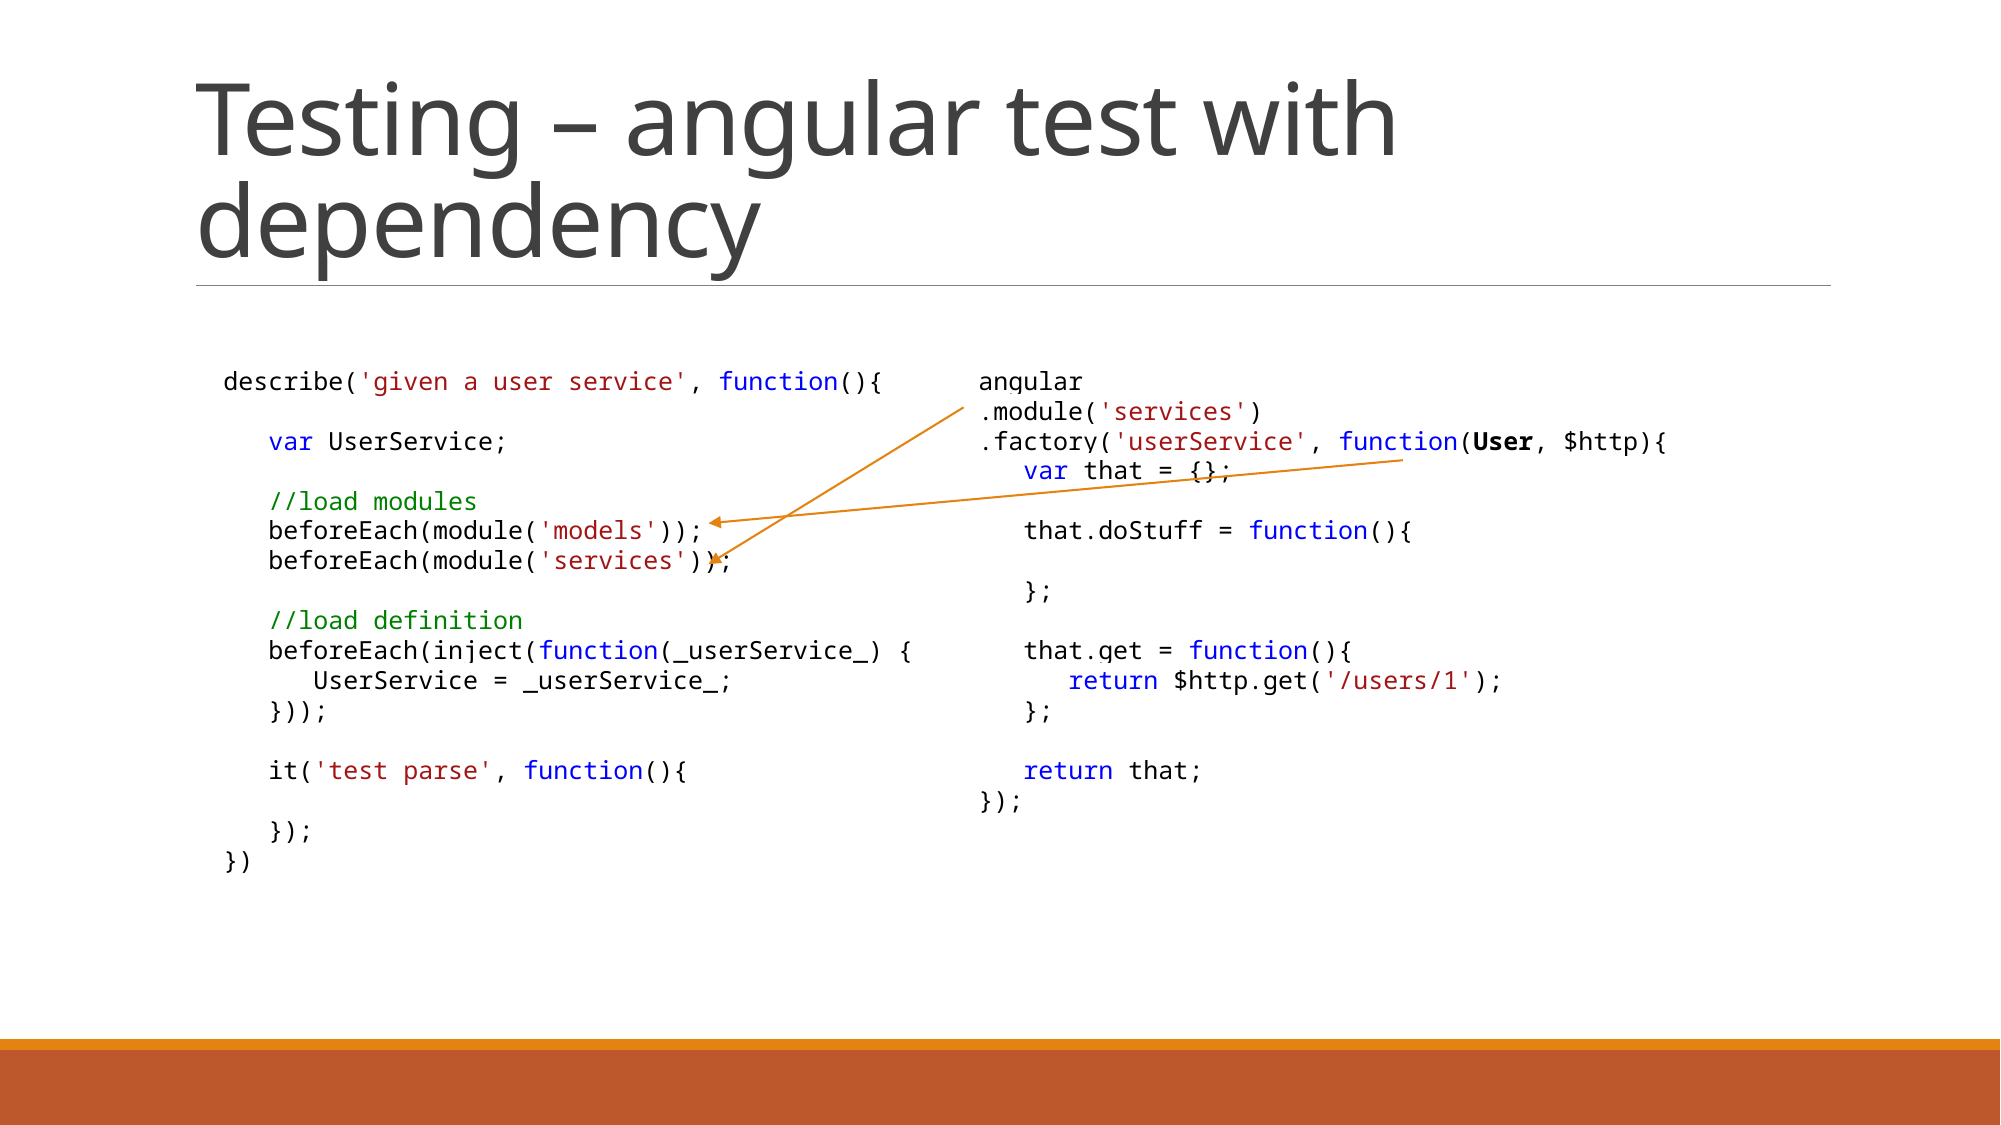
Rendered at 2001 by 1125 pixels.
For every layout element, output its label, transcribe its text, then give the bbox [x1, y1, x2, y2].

title Testing – angular test with dependency [180, 47, 1830, 285]
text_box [974, 459, 1404, 524]
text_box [707, 406, 965, 565]
text_box describe('given a user service', function(){ var UserService; //load modules beforeEach(module('models')); beforeEach(module('services')); //load definition beforeEach(inject(function(_userService_) { UserService = _userService_; })); it('test parse', function(){ }); }) [208, 357, 1209, 882]
text_box angular .module('services') .factory('userService', function(User, $http){ var that = {}; that.doStuff = function(){ }; that.get = function(){ return $http.get('/users/1'); }; return that; }); [963, 357, 1964, 822]
